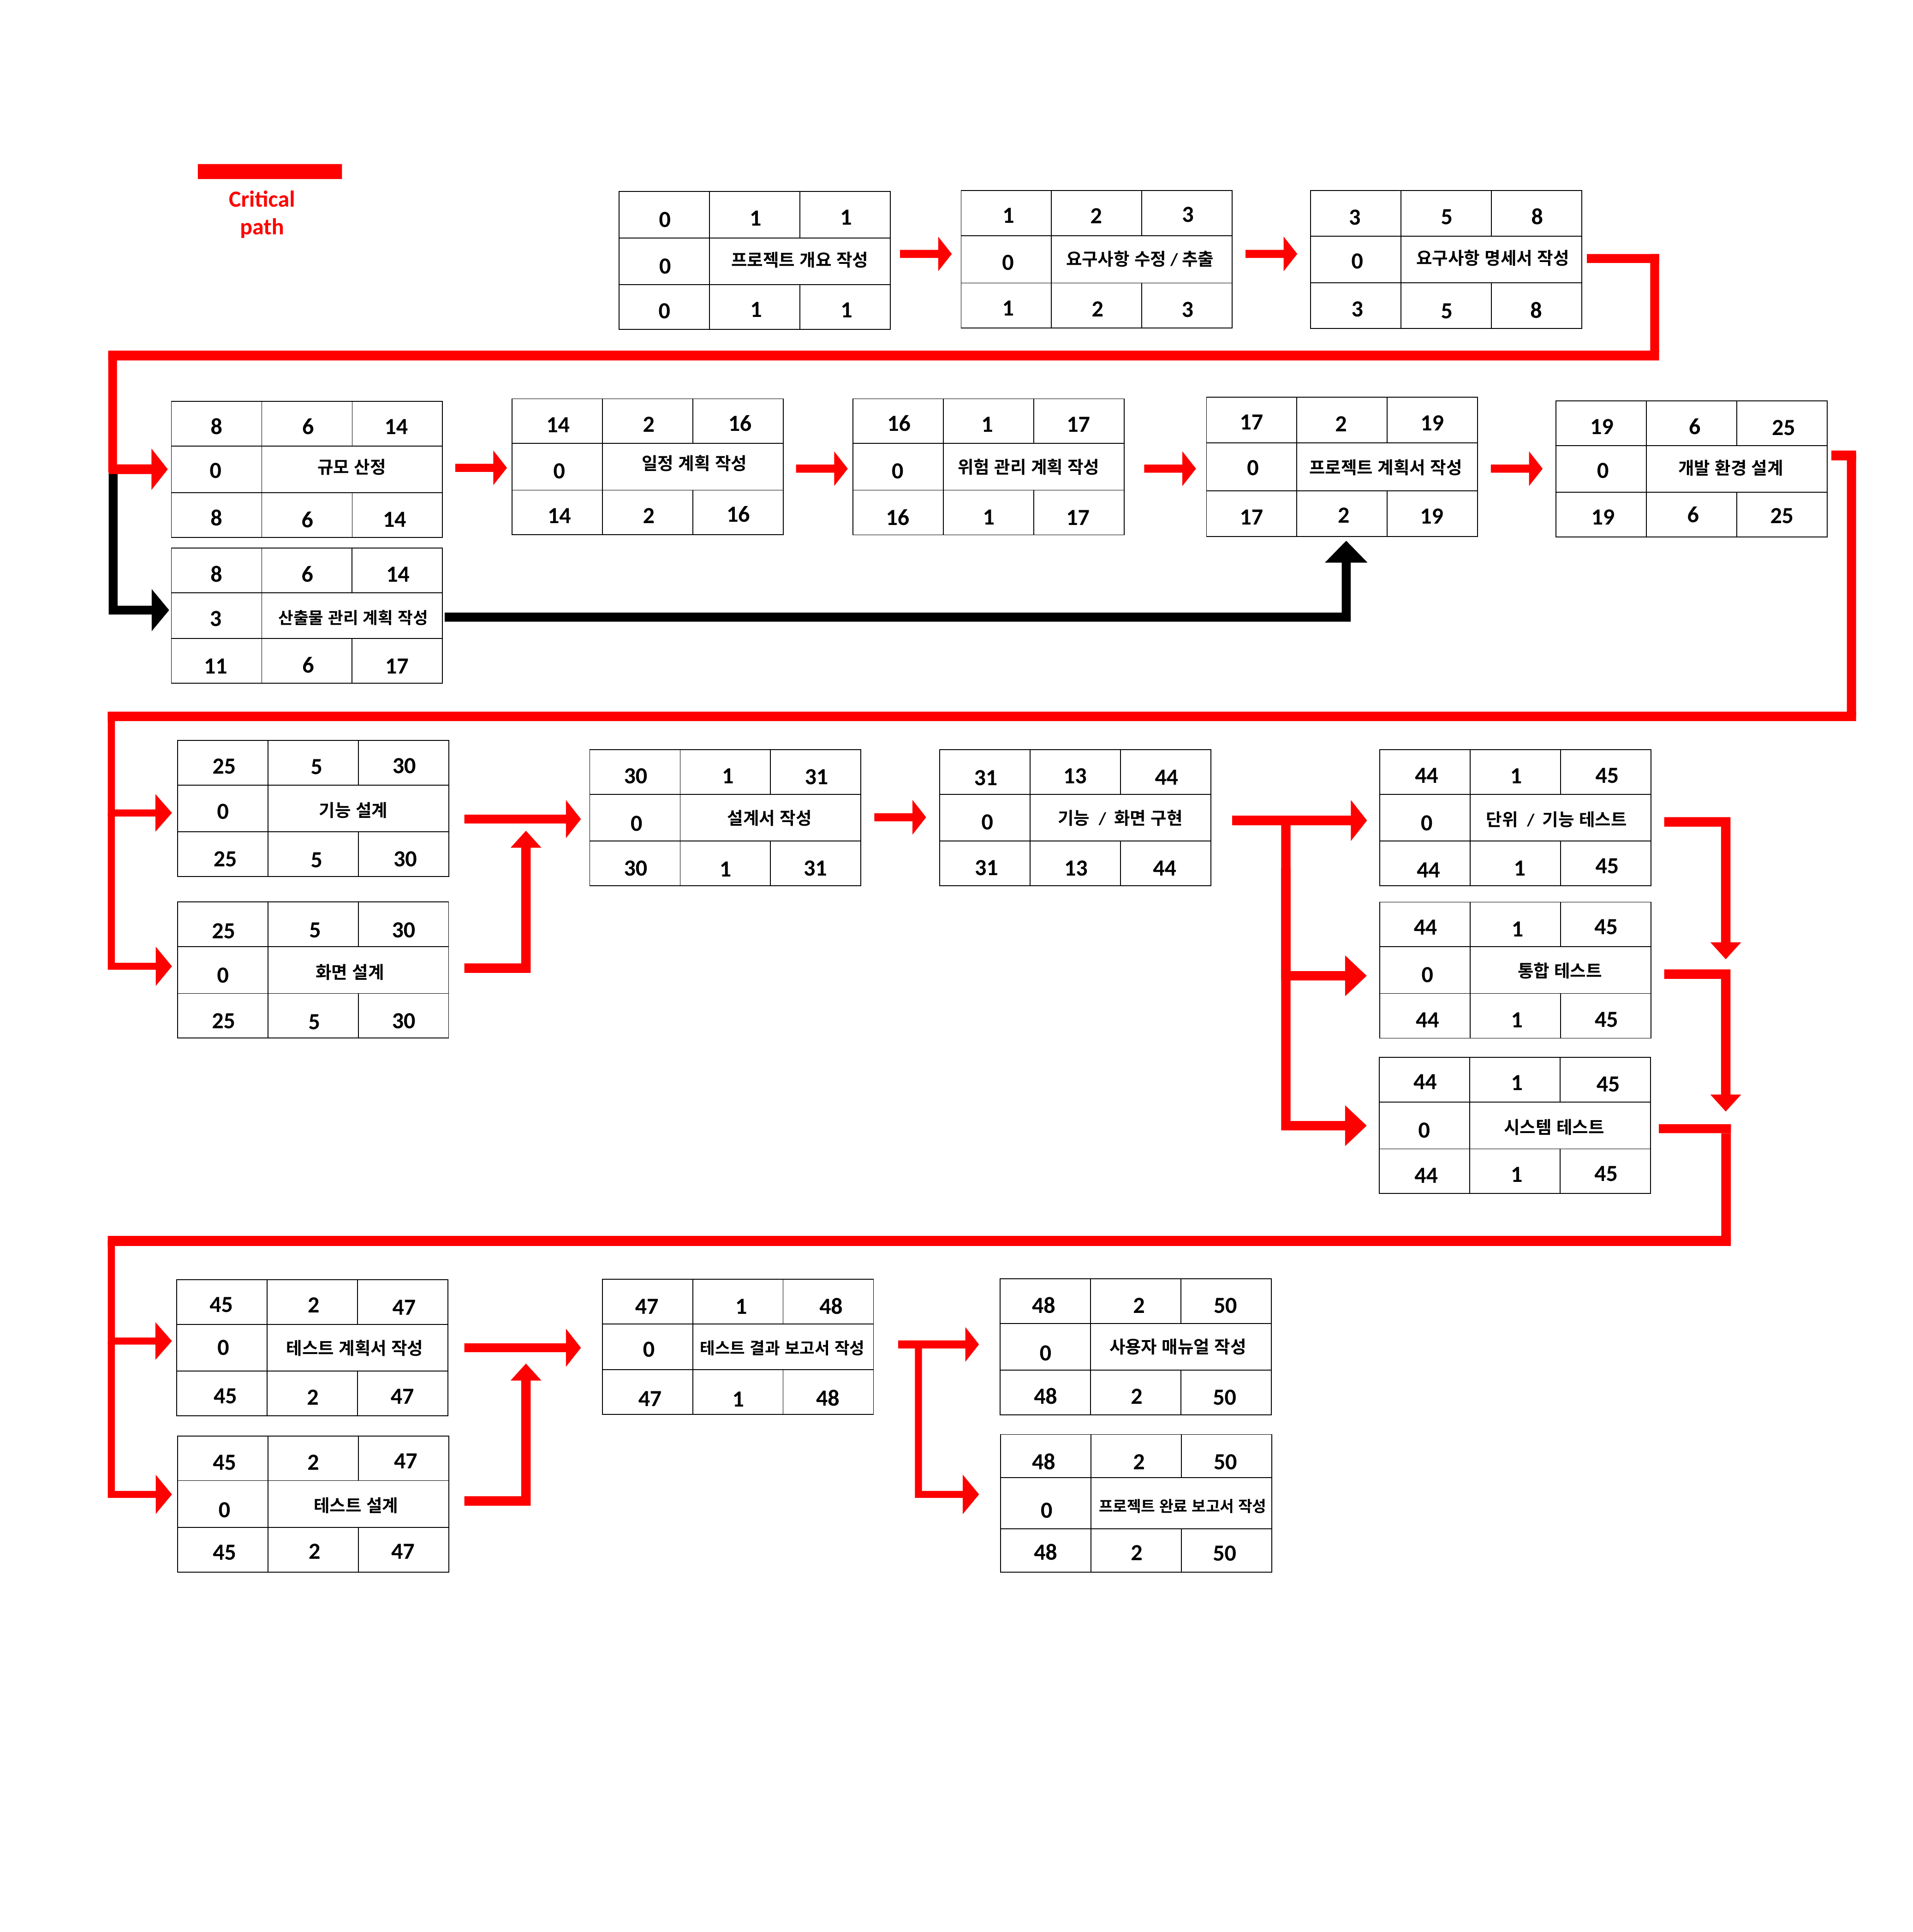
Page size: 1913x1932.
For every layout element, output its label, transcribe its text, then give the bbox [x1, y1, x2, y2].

text_box [464, 799, 582, 840]
text_box 31 [947, 759, 1025, 794]
text_box 45 [182, 1286, 261, 1321]
table_cell [603, 490, 692, 534]
text_box 3 [1148, 290, 1227, 325]
table_header [1052, 191, 1141, 235]
table_header [1556, 401, 1646, 445]
table_cell [1091, 1324, 1271, 1370]
text_box [464, 1327, 582, 1368]
text_box [900, 235, 953, 273]
text_box 50 [1186, 1534, 1264, 1569]
table_header [1492, 191, 1581, 236]
table_cell [1380, 1149, 1469, 1193]
table_cell [1401, 283, 1491, 328]
text_box [464, 1363, 542, 1506]
text_box [1658, 1124, 1731, 1133]
table_cell [1401, 237, 1581, 282]
table_cell [944, 444, 1124, 490]
text_box [444, 540, 1369, 622]
text_box 50 [1186, 1443, 1264, 1478]
table_cell [1001, 1324, 1090, 1370]
text_box 프로젝트 계획서 작성 [1294, 453, 1477, 481]
text_box 요구사항 명세서 작성 [1404, 244, 1582, 271]
text_box 0 [597, 805, 676, 840]
text_box 13 [1036, 757, 1114, 792]
text_box 프로젝트 완료 보고서 작성 [1082, 1493, 1284, 1519]
table_header [268, 1280, 357, 1324]
text_box 31 [776, 849, 854, 884]
table_cell [961, 283, 1051, 328]
table_cell [359, 832, 448, 876]
table_cell [172, 447, 262, 492]
table_header [771, 750, 860, 794]
text_box 44 [1388, 1001, 1466, 1036]
text_box 44 [1125, 849, 1204, 884]
table_cell [359, 1528, 448, 1572]
table_cell [680, 841, 770, 885]
table_cell [603, 1324, 692, 1369]
table_cell [940, 841, 1030, 885]
text_box 19 [1562, 407, 1641, 442]
text_box 14 [519, 405, 597, 441]
text_box 0 [1007, 1334, 1085, 1369]
table_cell [1561, 841, 1651, 885]
text_box 17 [1039, 498, 1117, 533]
text_box 1 [716, 199, 795, 234]
table_cell [1034, 490, 1124, 535]
table_cell [358, 1371, 447, 1415]
text_box [197, 163, 343, 179]
text_box [108, 352, 118, 472]
text_box 17 [1212, 403, 1291, 438]
text_box 2 [274, 1443, 352, 1479]
text_box 1 [969, 197, 1048, 232]
table_cell [1091, 1519, 1271, 1528]
table_cell [172, 493, 262, 537]
text_box 19 [1564, 498, 1642, 533]
table_header [693, 399, 783, 443]
text_box 0 [1564, 451, 1642, 486]
text_box 통합 테스트 [1475, 956, 1645, 984]
table_header [172, 402, 262, 446]
table_cell [1297, 443, 1477, 453]
table_cell [268, 832, 358, 876]
text_box [1281, 867, 1368, 998]
table_cell [262, 447, 442, 492]
text_box 기능 / 화면 구현 [1036, 804, 1205, 832]
table_header [1737, 401, 1827, 445]
table_header [1142, 191, 1232, 235]
text_box 45 [1567, 908, 1645, 943]
table_cell [1556, 493, 1646, 537]
table_cell [1647, 446, 1827, 492]
text_box 2 [274, 1378, 352, 1413]
table_cell [1031, 795, 1210, 841]
table_cell [783, 1370, 873, 1414]
text_box 25 [185, 747, 263, 782]
text_box 0 [184, 792, 262, 827]
table_cell [268, 994, 358, 1038]
table_cell [620, 239, 709, 284]
text_box 2 [1097, 1533, 1176, 1568]
text_box 1 [702, 1288, 781, 1323]
text_box 48 [1007, 1533, 1085, 1568]
text_box 8 [177, 499, 256, 534]
text_box [1663, 817, 1742, 960]
text_box 6 [1654, 496, 1732, 531]
text_box 25 [1743, 496, 1821, 531]
text_box 2 [1057, 197, 1135, 232]
text_box 0 [626, 200, 704, 235]
text_box 1 [948, 405, 1026, 440]
table_header [1091, 1279, 1180, 1323]
table_header [359, 1437, 448, 1480]
text_box 47 [364, 1532, 442, 1567]
table_cell [262, 493, 352, 537]
table_cell [1121, 841, 1210, 885]
table_cell [603, 1370, 692, 1414]
table_cell [268, 1371, 357, 1415]
text_box 0 [969, 243, 1047, 278]
table_cell [693, 1361, 873, 1369]
table_header [603, 399, 692, 443]
table_cell [1001, 1478, 1091, 1528]
text_box 기능 설계 [268, 796, 438, 824]
text_box 6 [268, 555, 346, 590]
table_cell [1470, 1103, 1650, 1149]
table_cell [178, 994, 268, 1038]
table_cell [693, 1324, 873, 1334]
table_cell [1380, 994, 1470, 1038]
text_box 위험 관리 계획 작성 [944, 453, 1114, 480]
text_box 45 [186, 1377, 264, 1412]
table_cell [172, 639, 262, 683]
text_box 0 [1385, 1111, 1463, 1146]
table_cell [1207, 491, 1296, 536]
text_box 개발 환경 설계 [1646, 453, 1816, 482]
table_cell [693, 1370, 783, 1414]
table_cell [1142, 283, 1232, 328]
text_box 1 [807, 198, 885, 233]
text_box 8 [1498, 197, 1576, 233]
table_cell [1001, 1529, 1091, 1572]
text_box 6 [268, 501, 346, 536]
table_header [352, 549, 442, 592]
text_box 19 [1392, 497, 1471, 532]
table_header [1561, 1058, 1650, 1102]
text_box 47 [608, 1288, 686, 1322]
text_box 2 [609, 405, 688, 440]
text_box 1 [1478, 910, 1556, 945]
text_box 1 [1478, 1155, 1556, 1190]
text_box [107, 1235, 1731, 1246]
text_box 2 [1058, 290, 1137, 325]
text_box 25 [185, 1002, 263, 1037]
table_cell [359, 994, 448, 1038]
text_box 8 [1497, 291, 1575, 326]
text_box 2 [1305, 496, 1383, 531]
table_header [783, 1280, 873, 1324]
table_cell [1181, 1371, 1271, 1414]
table_cell [853, 444, 943, 490]
text_box 2 [1302, 405, 1380, 440]
text_box 2 [274, 1286, 353, 1321]
table_cell [1561, 1149, 1650, 1193]
text_box 8 [177, 555, 256, 590]
text_box Critical path [199, 180, 325, 243]
text_box 요구사항 수정/추출 [1055, 244, 1225, 272]
text_box [107, 1342, 173, 1515]
text_box 5 [277, 841, 356, 876]
table_header [1297, 398, 1387, 442]
text_box 5 [275, 1002, 353, 1038]
table_header [1034, 399, 1124, 443]
text_box 48 [788, 1379, 867, 1414]
text_box 30 [596, 757, 675, 792]
text_box 44 [1386, 1062, 1464, 1097]
text_box 19 [1393, 404, 1472, 439]
table_header [800, 192, 890, 238]
table_header [178, 902, 268, 946]
text_box 30 [364, 1002, 443, 1037]
table_cell [1492, 283, 1581, 328]
table_cell [1091, 1529, 1181, 1572]
table_header [1380, 1058, 1469, 1102]
text_box 30 [364, 911, 443, 946]
text_box [1144, 450, 1197, 488]
table_cell [1471, 947, 1651, 993]
text_box 1 [717, 291, 795, 325]
text_box 0 [609, 1330, 688, 1365]
text_box [107, 814, 173, 988]
text_box 16 [699, 495, 777, 530]
text_box 1 [1478, 1064, 1556, 1099]
table_cell [352, 639, 442, 683]
table_cell [268, 947, 448, 993]
text_box [1847, 461, 1857, 716]
table_cell [1380, 947, 1470, 993]
table_header [940, 750, 1030, 794]
table_cell [352, 493, 442, 537]
text_box 5 [1407, 198, 1486, 233]
text_box 테스트 결과 보고서 작성 [673, 1334, 892, 1361]
table_cell [771, 841, 860, 885]
text_box [1650, 263, 1660, 353]
table_header [172, 549, 262, 592]
text_box 45 [1567, 1000, 1645, 1035]
table_header [268, 1437, 358, 1480]
table_cell [944, 490, 1033, 535]
text_box 0 [1318, 242, 1396, 277]
text_box 45 [185, 1533, 264, 1568]
text_box 47 [365, 1288, 443, 1323]
table_cell [1182, 1529, 1271, 1572]
table_cell [1380, 841, 1470, 885]
text_box 1 [689, 757, 767, 792]
table_header [853, 399, 943, 443]
text_box 1 [949, 498, 1028, 533]
text_box 16 [860, 405, 938, 439]
text_box [1245, 235, 1298, 273]
text_box 1 [969, 289, 1047, 324]
text_box 16 [858, 499, 937, 534]
text_box 17 [358, 647, 436, 682]
table_header [1091, 1435, 1181, 1477]
text_box [108, 475, 170, 633]
table_cell [590, 795, 680, 841]
table_cell [178, 1528, 268, 1572]
table_header [1181, 1279, 1271, 1323]
table_header [1311, 191, 1400, 236]
text_box 47 [611, 1380, 689, 1414]
text_box 25 [185, 912, 263, 947]
text_box 0 [1388, 804, 1466, 839]
table_header [1471, 902, 1560, 946]
table_header [359, 902, 448, 946]
text_box 44 [1386, 908, 1465, 943]
table_cell [1471, 795, 1651, 841]
text_box 0 [625, 292, 703, 327]
text_box 1 [686, 850, 764, 885]
table_cell [1031, 841, 1120, 885]
text_box 45 [1567, 1155, 1645, 1189]
table_cell [1091, 1478, 1271, 1493]
text_box 3 [176, 599, 255, 634]
table_cell [1311, 237, 1400, 282]
table_header 0 [1207, 398, 1296, 442]
text_box 48 [1004, 1286, 1083, 1321]
text_box 0 [626, 247, 704, 282]
table_header [693, 1280, 783, 1324]
text_box 44 [1389, 851, 1467, 886]
text_box [1281, 826, 1291, 867]
table_header [1380, 902, 1470, 946]
text_box 30 [366, 840, 444, 875]
text_box 1 [807, 291, 886, 326]
table_cell [1556, 446, 1646, 492]
text_box 47 [366, 1442, 445, 1477]
text_box 44 [1127, 758, 1206, 793]
table_cell [1471, 841, 1560, 885]
text_box 1 [1477, 757, 1555, 792]
table_cell [1471, 994, 1560, 1038]
text_box [454, 449, 508, 487]
table_header [1561, 750, 1651, 794]
table_cell [800, 285, 890, 329]
table_cell [1380, 1103, 1469, 1149]
table_header [268, 902, 358, 946]
table_header [603, 1280, 692, 1324]
text_box 2 [1097, 1377, 1176, 1412]
table_header [178, 1437, 268, 1480]
text_box 0 [1388, 955, 1466, 990]
text_box [108, 350, 1660, 361]
table_cell [853, 490, 943, 535]
table_cell [172, 593, 262, 638]
text_box [107, 712, 173, 833]
text_box 규모 산정 [267, 453, 437, 480]
table_cell [1297, 491, 1387, 536]
text_box 5 [276, 911, 354, 946]
table_header [1121, 750, 1210, 794]
table_cell [513, 490, 602, 534]
table_cell [1311, 283, 1400, 328]
table_cell [710, 285, 799, 329]
table_header [1182, 1435, 1271, 1477]
text_box 44 [1387, 1156, 1466, 1191]
table_cell [603, 444, 783, 490]
text_box [1721, 1133, 1731, 1244]
table_header [177, 1280, 267, 1324]
text_box 30 [365, 746, 443, 781]
table_cell [177, 1371, 267, 1415]
text_box 1 [1480, 849, 1559, 884]
text_box 48 [1007, 1377, 1085, 1412]
table_cell [1001, 1371, 1090, 1414]
text_box 시스템 테스트 [1469, 1113, 1639, 1141]
table_cell [940, 795, 1030, 841]
text_box 6 [269, 407, 347, 442]
text_box 2 [1100, 1286, 1178, 1321]
text_box 3 [1316, 198, 1394, 233]
text_box 산출물 관리 계획 작성 [267, 604, 440, 631]
text_box 6 [1656, 408, 1734, 442]
text_box 45 [185, 1443, 264, 1478]
table_header [944, 399, 1033, 443]
text_box [795, 450, 849, 488]
text_box 50 [1186, 1378, 1264, 1413]
text_box 0 [185, 1491, 264, 1526]
table_cell [268, 786, 448, 831]
text_box 45 [1568, 847, 1646, 882]
table_header [590, 750, 680, 794]
table_header [1380, 750, 1470, 794]
text_box 25 [186, 840, 264, 875]
text_box 3 [1318, 290, 1396, 325]
table_cell [178, 832, 268, 876]
text_box 48 [1004, 1443, 1083, 1478]
text_box 2 [1100, 1443, 1178, 1478]
table_header [680, 750, 770, 794]
text_box 단위 / 기능 테스트 [1472, 805, 1641, 833]
table_cell [710, 239, 890, 284]
table_header [352, 402, 442, 446]
text_box 2 [275, 1532, 354, 1568]
table_cell [178, 1481, 268, 1527]
text_box 50 [1186, 1286, 1264, 1321]
table_cell [513, 444, 602, 490]
text_box 0 [184, 1329, 262, 1363]
table_cell [268, 1481, 448, 1527]
text_box 설계서 작성 [685, 804, 854, 832]
text_box 14 [358, 555, 437, 590]
table_cell [1207, 443, 1296, 490]
text_box 0 [948, 803, 1026, 838]
text_box 17 [1039, 405, 1118, 440]
text_box 0 [520, 452, 598, 487]
text_box 45 [1569, 1065, 1647, 1100]
text_box [108, 447, 169, 492]
text_box [898, 1325, 980, 1363]
text_box 14 [357, 407, 435, 442]
table_header [513, 399, 602, 443]
text_box 0 [1007, 1491, 1086, 1526]
text_box 31 [777, 758, 856, 793]
text_box 5 [277, 748, 356, 782]
table_header 2 [1471, 750, 1560, 794]
table_cell [262, 639, 352, 683]
text_box [874, 799, 927, 836]
table_cell [178, 947, 268, 993]
text_box 25 [1744, 408, 1823, 443]
text_box [1663, 969, 1742, 1112]
text_box 8 [177, 407, 256, 442]
table_cell [178, 786, 268, 831]
text_box 1 [1478, 1001, 1556, 1036]
text_box [1831, 450, 1857, 461]
table_header [262, 402, 352, 446]
table_header [178, 741, 268, 785]
text_box 테스트 설계 [271, 1491, 441, 1519]
table_header [359, 741, 448, 785]
text_box 3 [1149, 195, 1227, 230]
text_box 일정 계획 작성 [609, 449, 779, 477]
table_header [710, 192, 799, 238]
text_box 0 [1214, 449, 1292, 484]
table_cell [1297, 481, 1477, 490]
table_header [268, 741, 358, 785]
text_box [464, 830, 542, 973]
text_box 1 [699, 1380, 777, 1415]
text_box [1281, 981, 1368, 1147]
text_box 0 [858, 452, 937, 487]
table_header [1561, 902, 1651, 946]
table_cell [1380, 795, 1470, 841]
text_box 11 [176, 647, 255, 682]
table_cell [1470, 1149, 1560, 1193]
text_box 16 [701, 405, 779, 440]
table_header [358, 1280, 447, 1324]
text_box 사용자 매뉴얼 작성 [1093, 1332, 1263, 1360]
table_cell [1091, 1371, 1180, 1414]
table_cell [961, 236, 1051, 283]
text_box 17 [1212, 498, 1291, 533]
text_box 14 [355, 500, 434, 535]
text_box 14 [520, 497, 598, 531]
text_box 30 [596, 849, 675, 884]
text_box [1490, 450, 1544, 488]
text_box 31 [947, 848, 1025, 883]
table_cell [1561, 994, 1651, 1038]
table_cell [177, 1325, 267, 1371]
table_header [1001, 1279, 1090, 1323]
table_cell [620, 285, 709, 329]
text_box [914, 1342, 980, 1515]
table_header [1388, 398, 1477, 442]
text_box 13 [1037, 849, 1115, 884]
text_box 0 [184, 956, 262, 991]
table_cell [680, 795, 860, 841]
text_box [107, 1240, 173, 1361]
table_header [1001, 1435, 1091, 1477]
text_box 테스트 계획서 작성 [270, 1334, 440, 1361]
text_box 48 [792, 1287, 870, 1322]
table_cell [1737, 493, 1827, 537]
text_box 프로젝트 개요 작성 [715, 245, 885, 274]
table_cell [1388, 491, 1477, 536]
table_cell [1052, 283, 1141, 328]
table_header [1401, 191, 1491, 236]
text_box 45 [1568, 756, 1646, 791]
text_box 5 [1407, 292, 1486, 327]
table_cell [590, 841, 680, 885]
text_box 44 [1388, 756, 1466, 791]
table_header [1031, 750, 1120, 794]
table_header [1647, 401, 1736, 445]
table_header [1470, 1058, 1560, 1102]
table_cell [693, 490, 783, 534]
text_box 2 [609, 497, 688, 532]
text_box [1232, 799, 1368, 843]
text_box [107, 711, 1857, 722]
table_cell [1647, 493, 1736, 537]
text_box 6 [269, 646, 347, 681]
table_header [262, 549, 352, 592]
text_box 화면 설계 [265, 958, 435, 986]
table_header [961, 191, 1051, 235]
table_header [620, 192, 709, 238]
text_box 0 [176, 452, 255, 486]
table_cell [262, 593, 442, 638]
table_cell [1052, 236, 1232, 283]
table_cell [268, 1325, 447, 1371]
text_box 47 [363, 1377, 441, 1413]
table_cell [268, 1528, 358, 1572]
text_box [1586, 253, 1660, 263]
